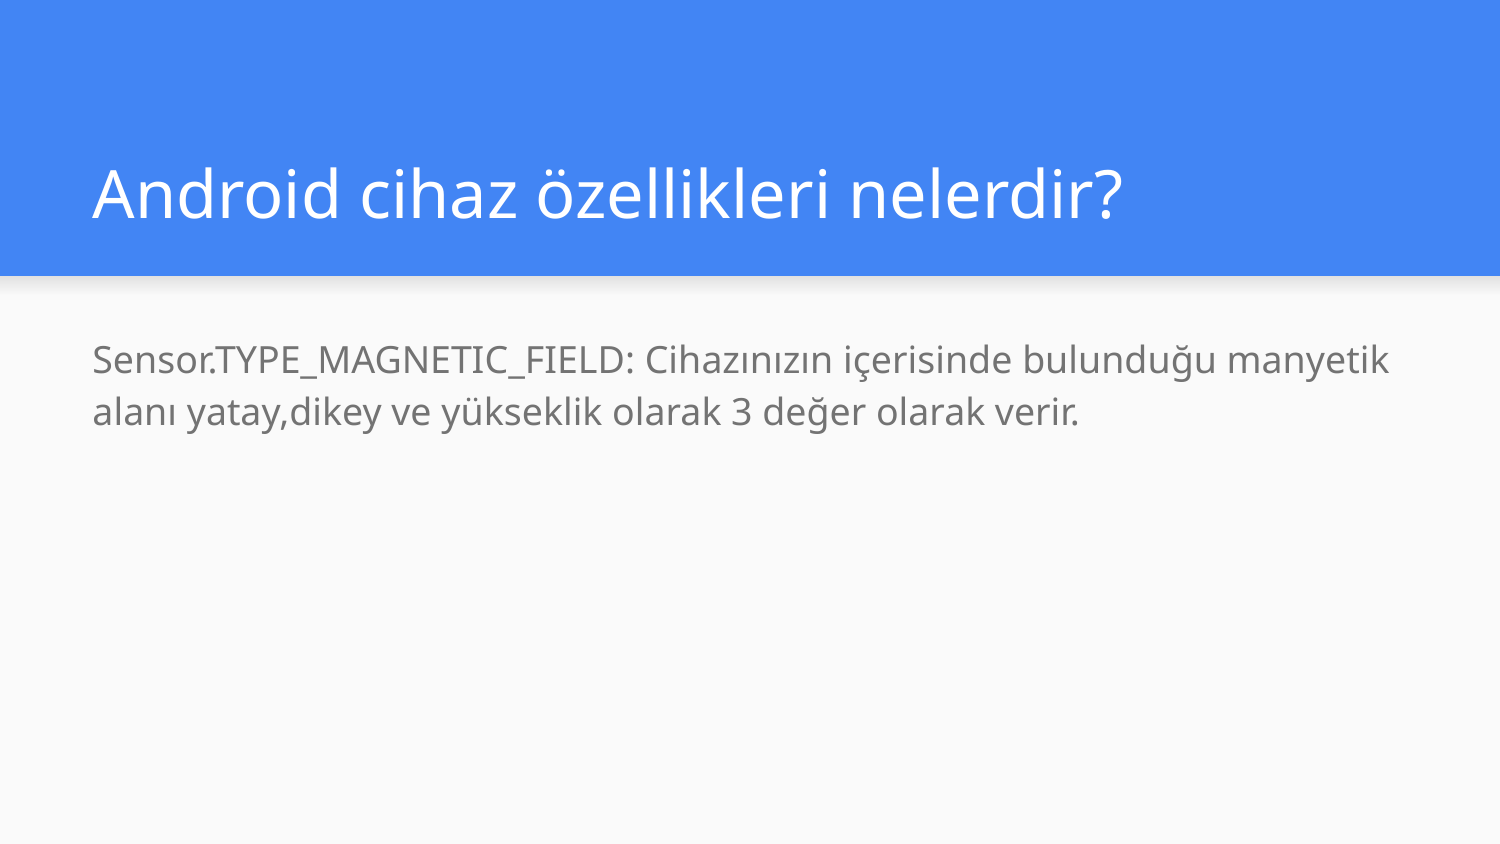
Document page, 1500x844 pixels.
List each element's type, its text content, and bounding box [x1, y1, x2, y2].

title Android cihaz özellikleri nelerdir? [77, 121, 1427, 248]
list Sensor.TYPE_MAGNETIC_FIELD: Cihazınızın içerisinde bulunduğu manyetik alanı yatay,dikey ve yükseklik olarak 3 değer olarak verir. [77, 314, 1427, 760]
